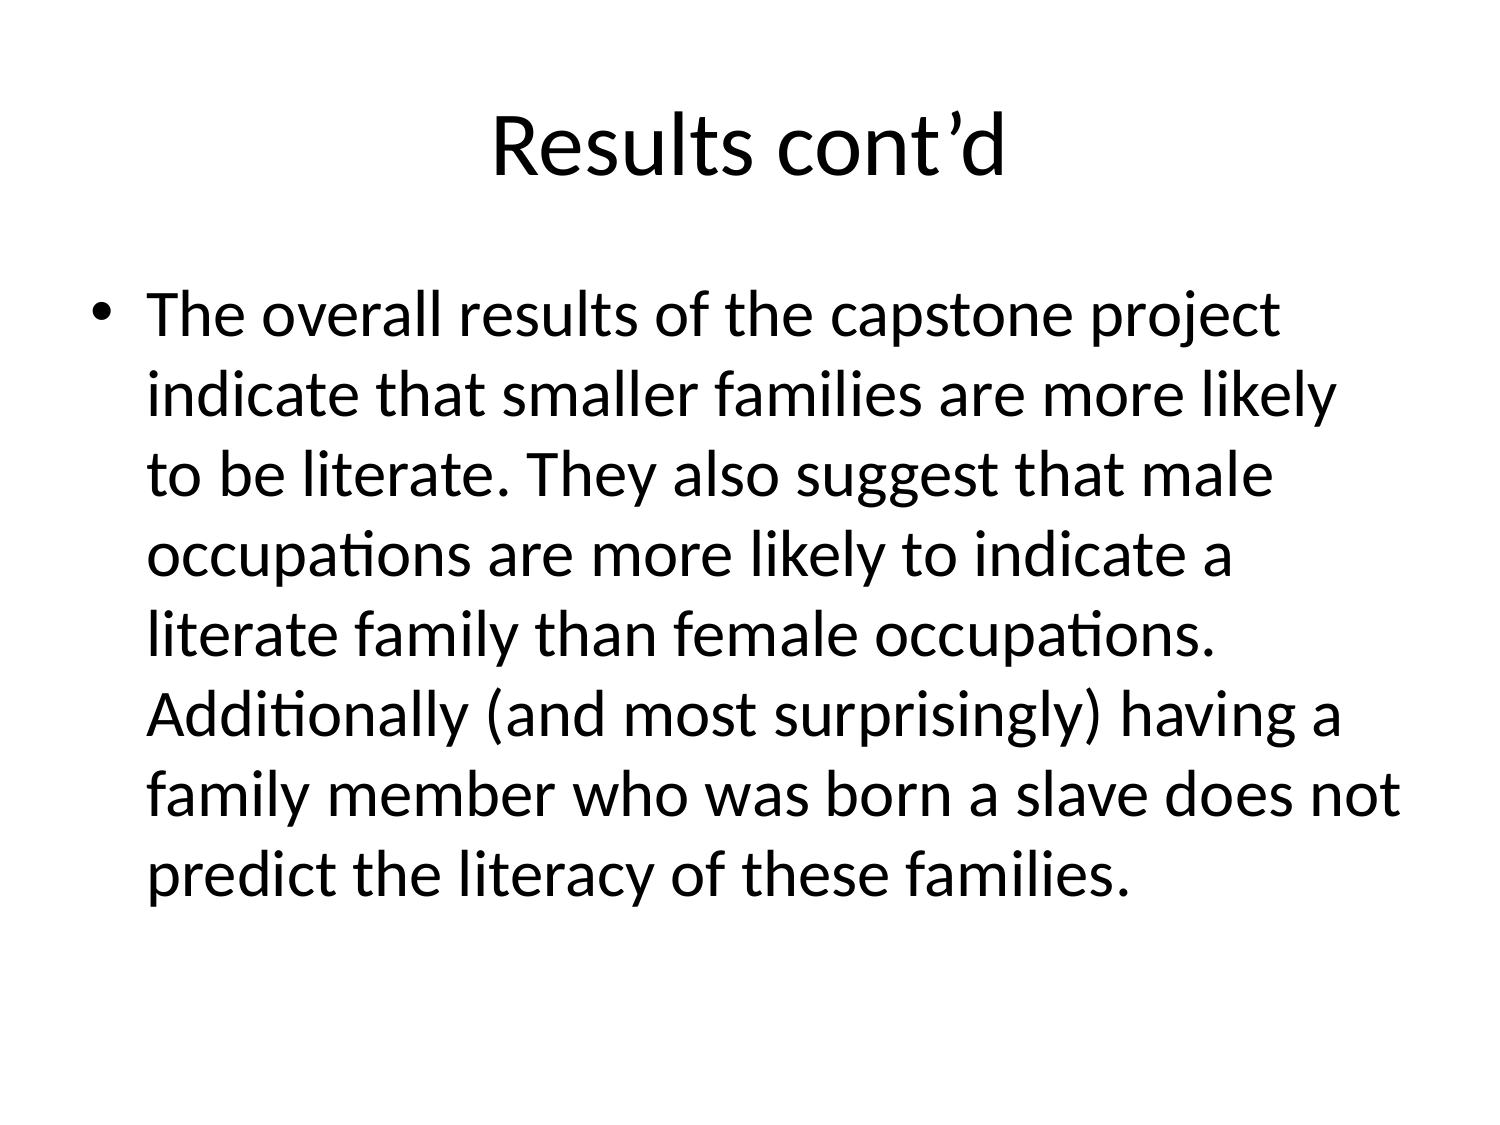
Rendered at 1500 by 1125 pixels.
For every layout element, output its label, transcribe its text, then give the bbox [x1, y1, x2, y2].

list The overall results of the capstone project indicate that smaller families are more likely to be literate. They also suggest that male occupations are more likely to indicate a literate family than female occupations. Additionally (and most surprisingly) having a family member who was born a slave does not predict the literacy of these families. [75, 262, 1425, 1005]
title Results cont’d [75, 45, 1425, 233]
